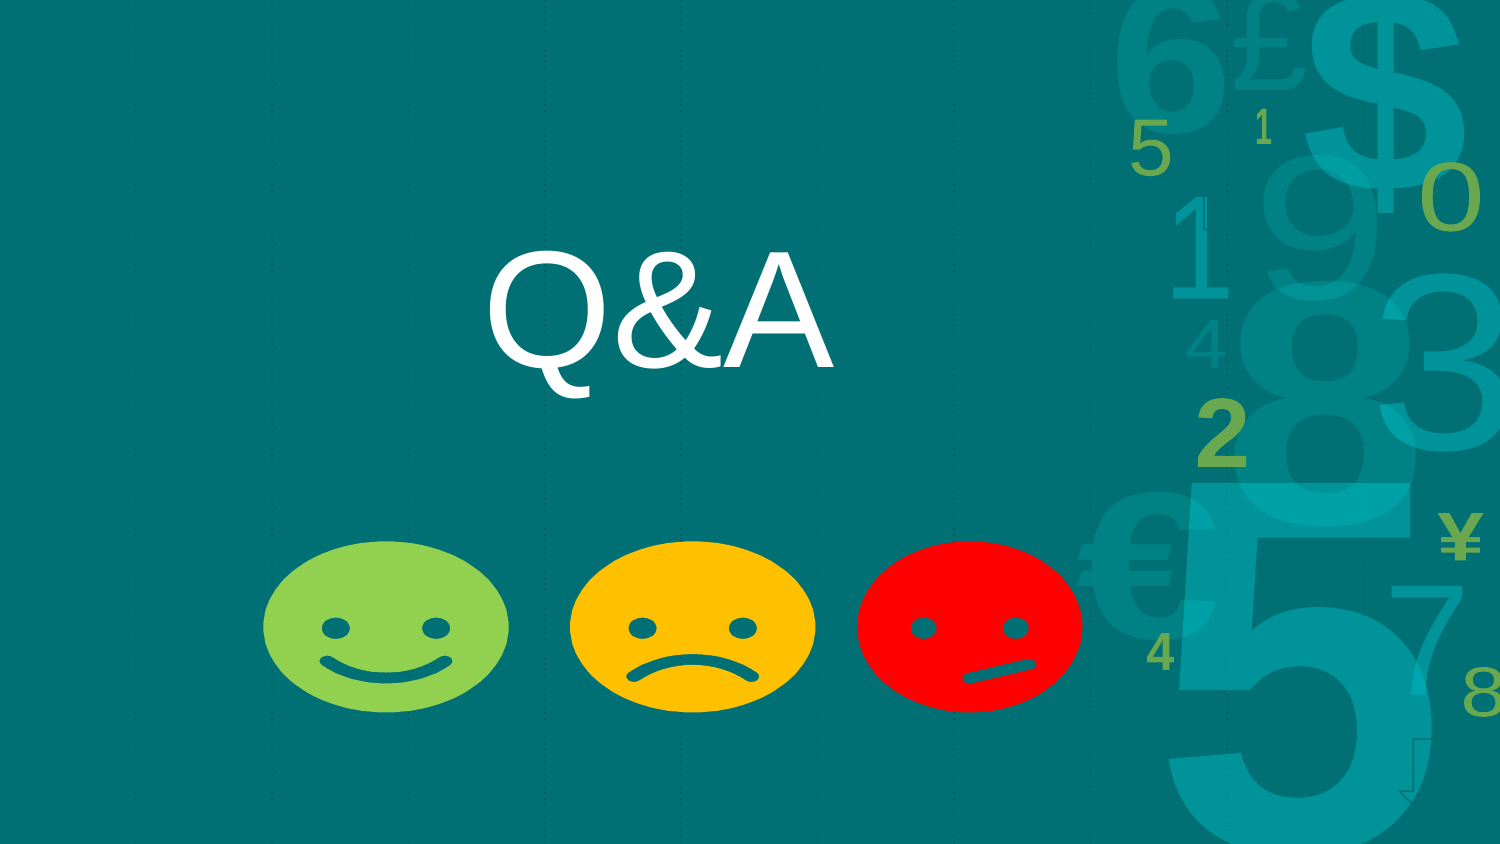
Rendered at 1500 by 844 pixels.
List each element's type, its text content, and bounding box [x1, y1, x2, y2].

text_box Q&A [468, 193, 918, 408]
text_box [857, 541, 1083, 713]
text_box [570, 541, 816, 713]
text_box [263, 541, 509, 713]
